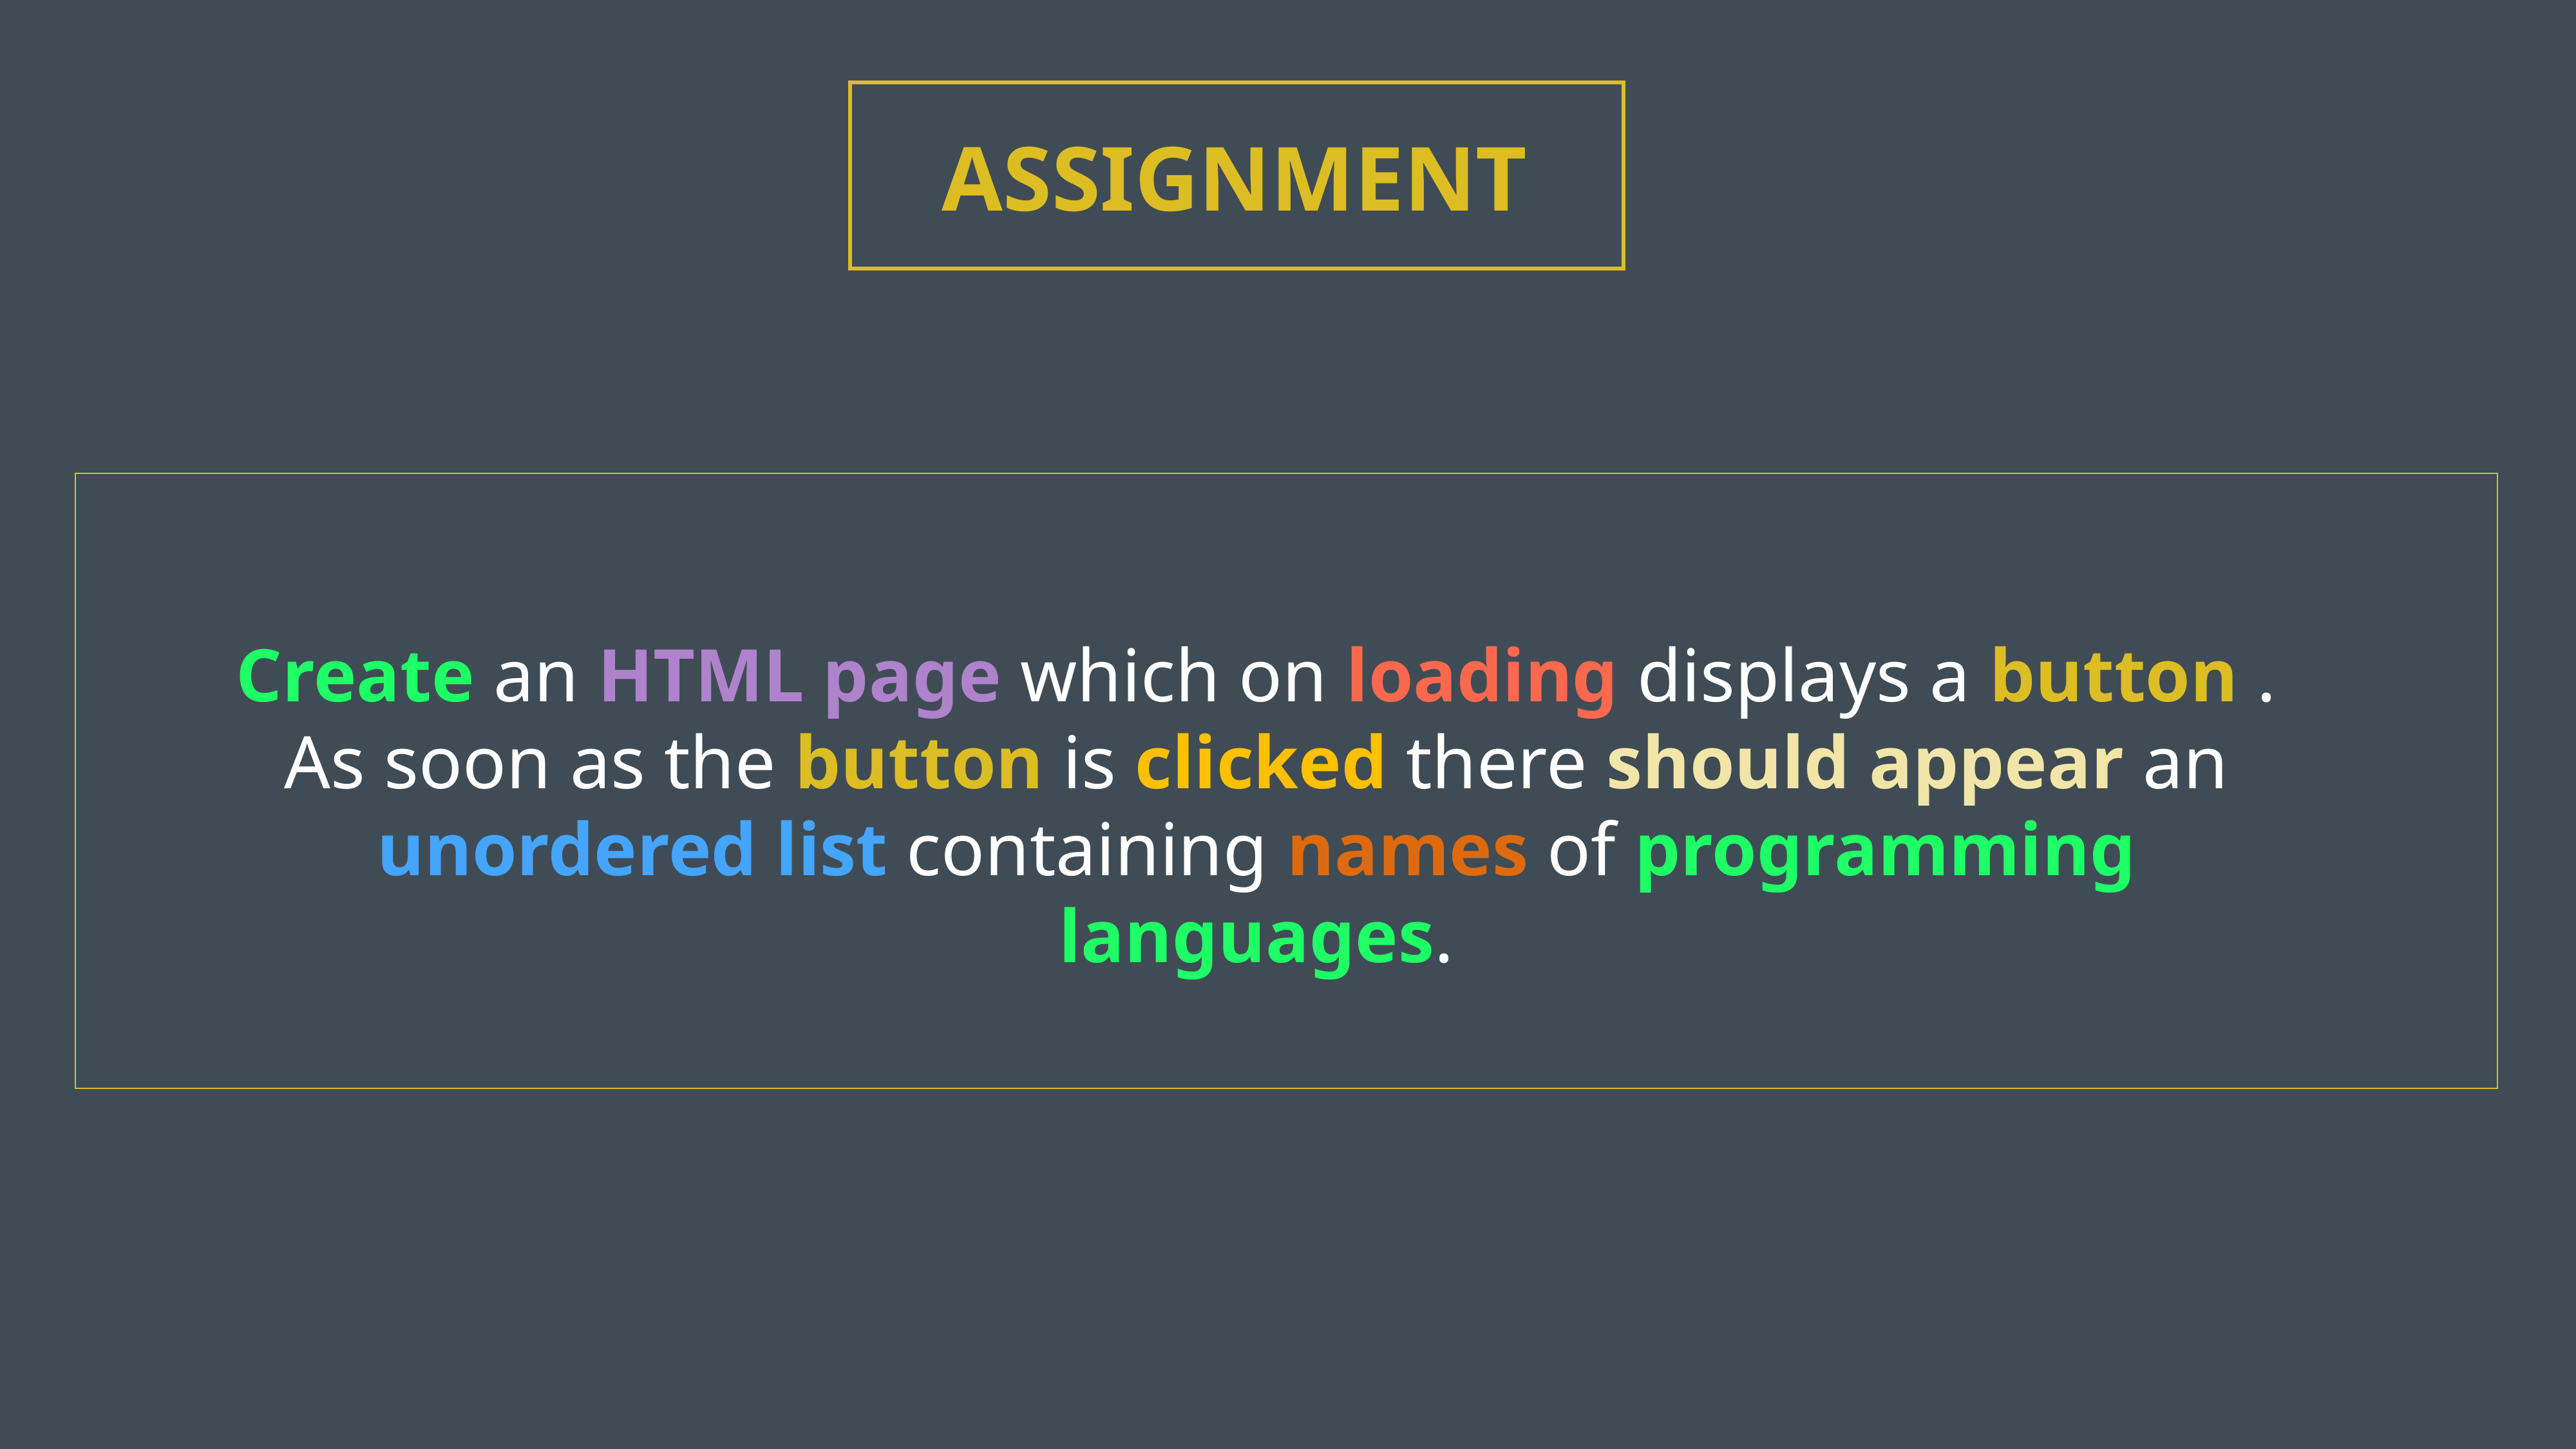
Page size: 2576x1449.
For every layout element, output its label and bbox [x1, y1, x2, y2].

text_box [850, 82, 1624, 269]
text_box [75, 473, 2497, 1089]
